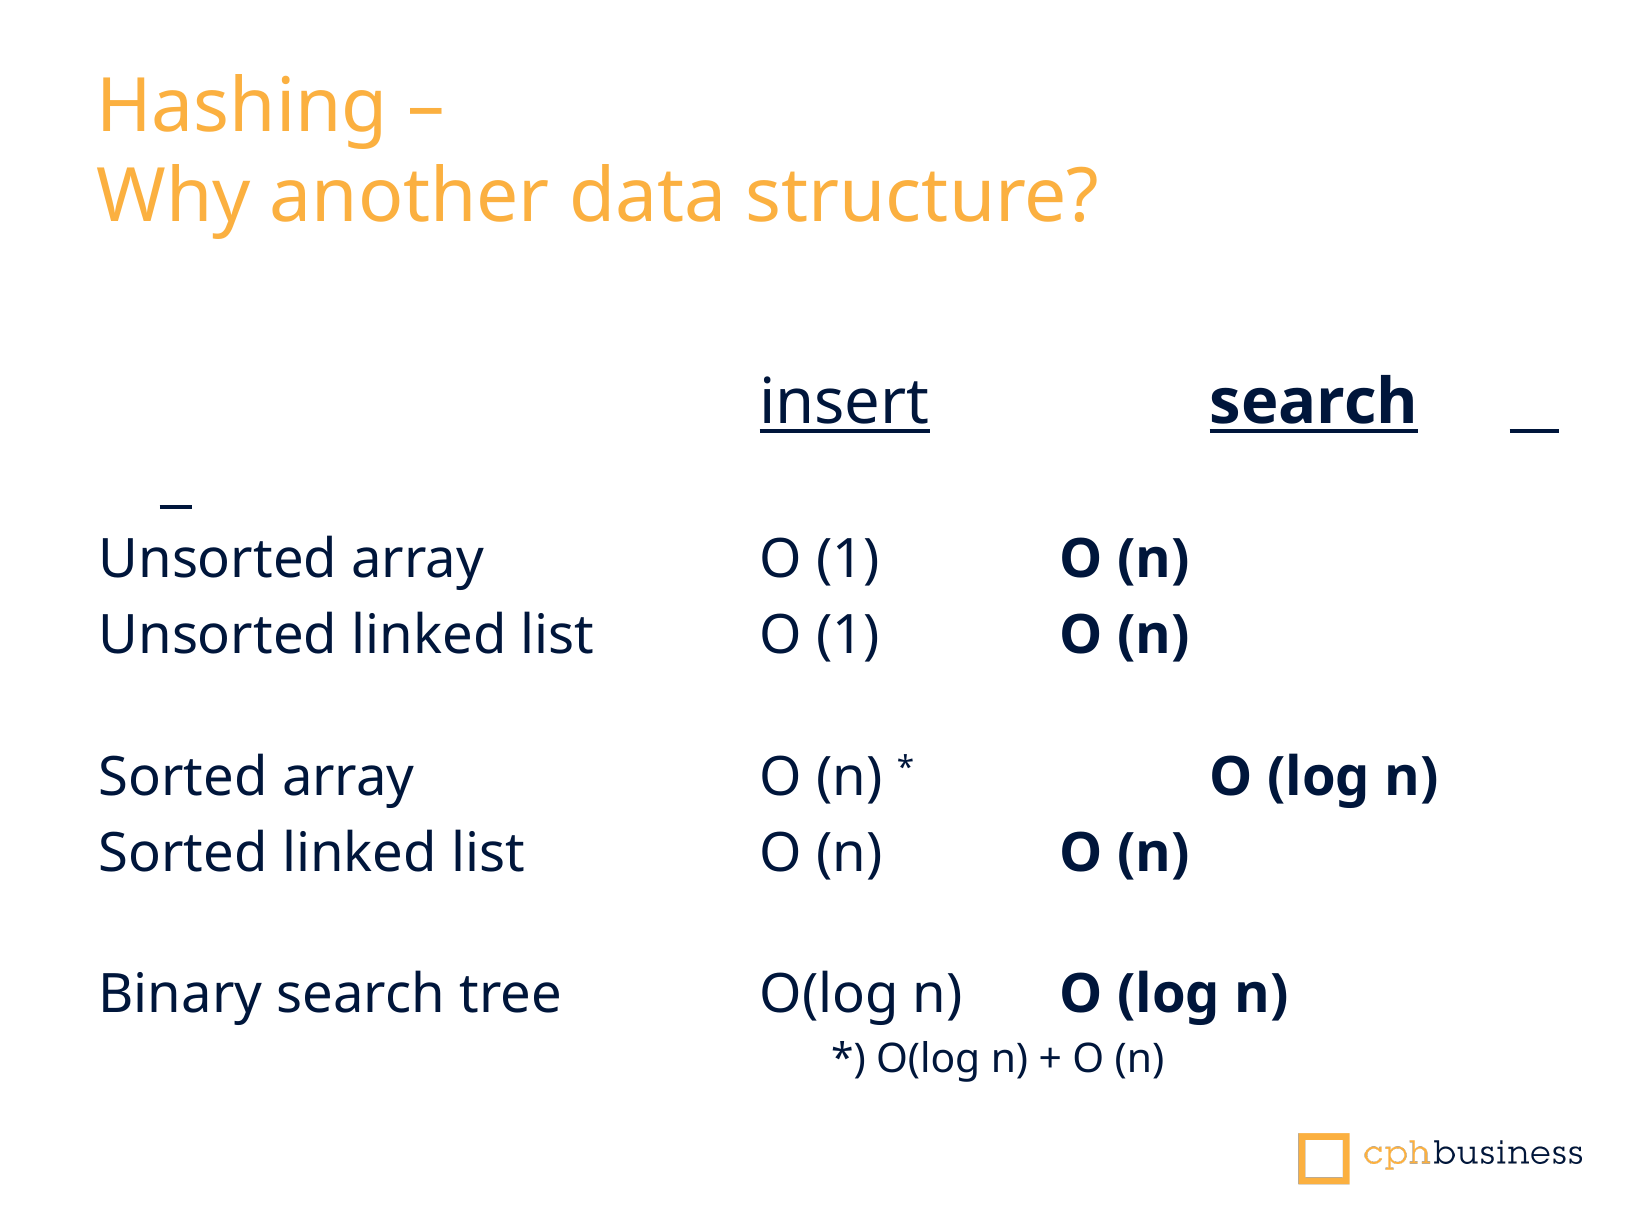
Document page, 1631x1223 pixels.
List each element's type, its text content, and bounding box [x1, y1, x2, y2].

list insert search Unsorted array O (1) O (n) Unsorted linked list O (1) O (n) Sorted array O (n) * O (log n) Sorted linked list O (n) O (n) Binary search tree O(log n) O (log n) *) O(log n) + O (n) [83, 264, 1588, 1112]
picture [1247, 1082, 1631, 1223]
title Hashing – Why another data structure? [81, 48, 1549, 253]
